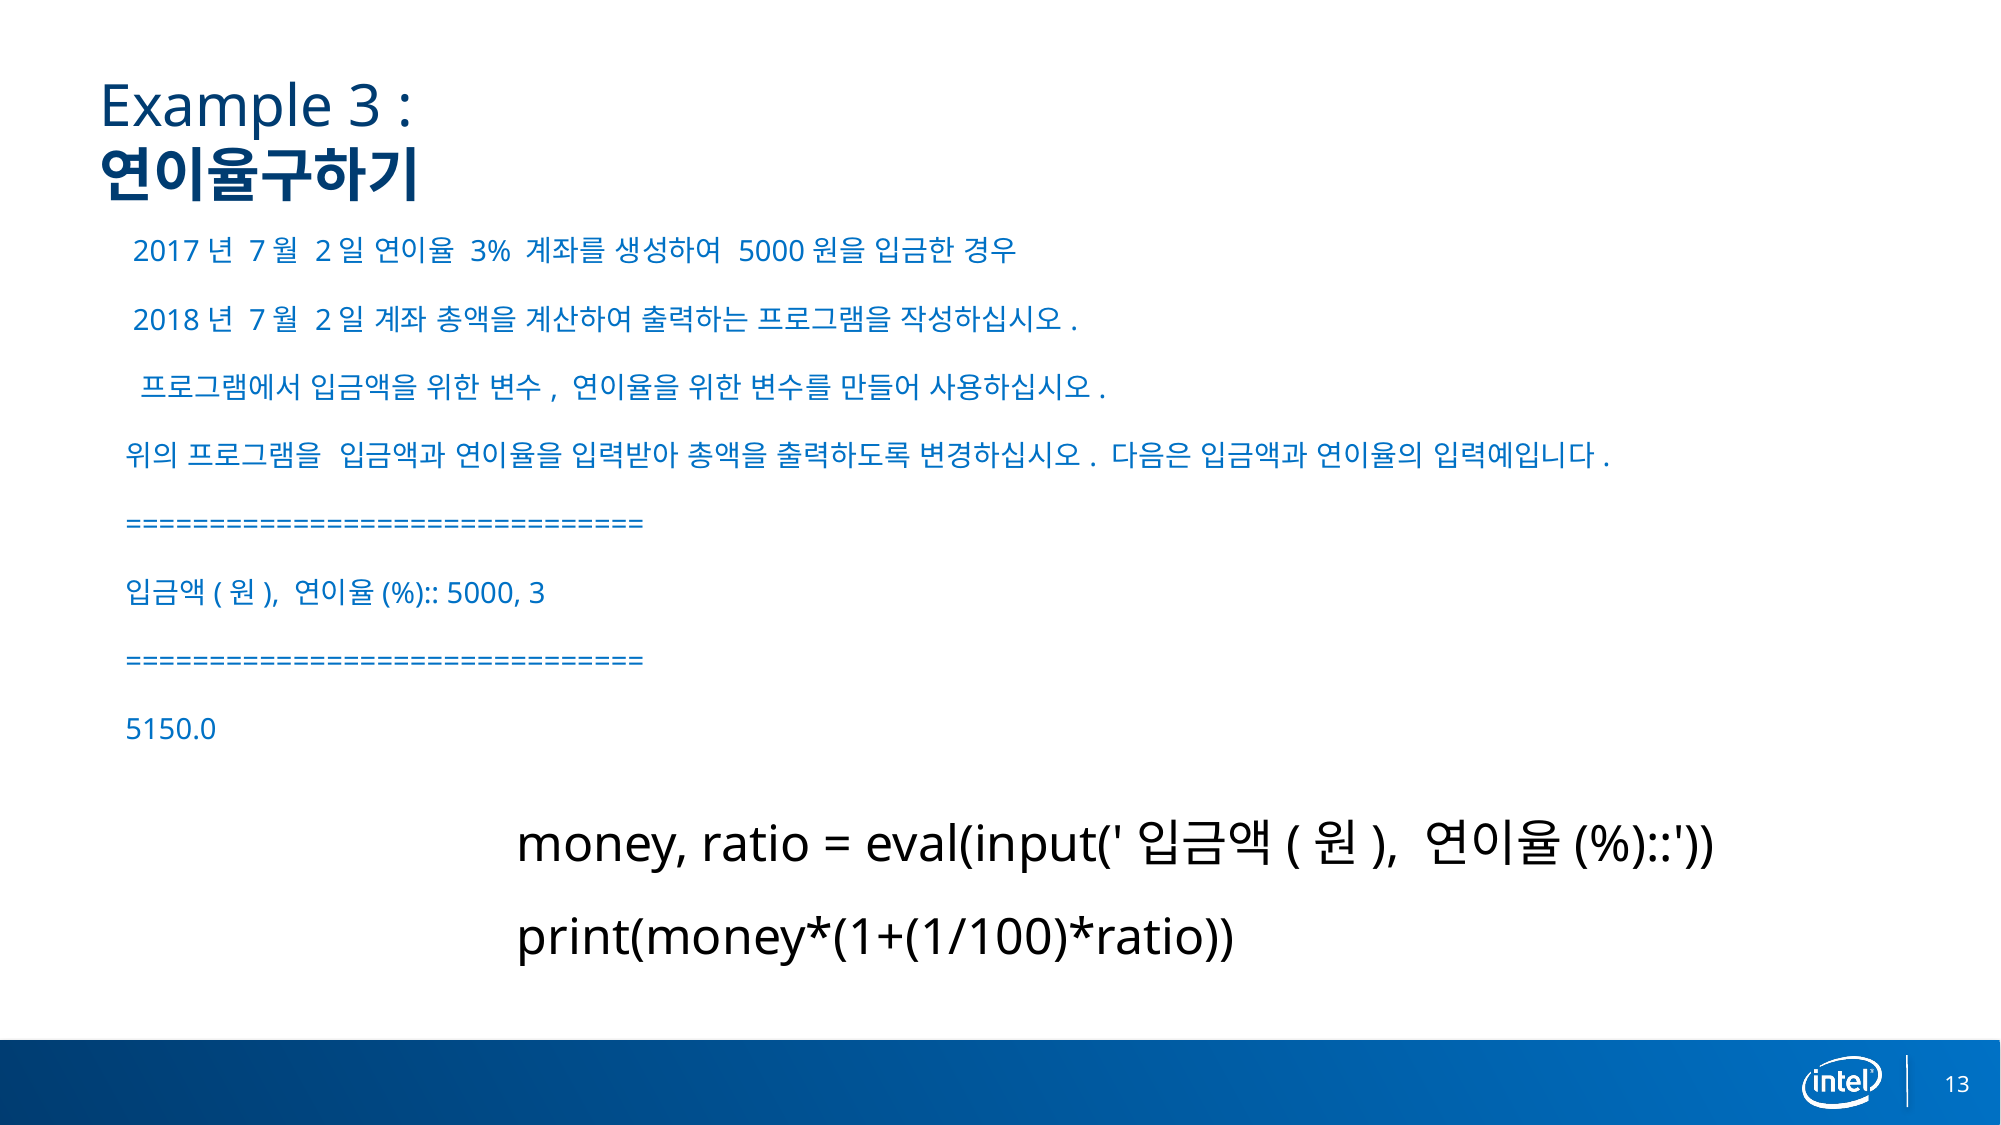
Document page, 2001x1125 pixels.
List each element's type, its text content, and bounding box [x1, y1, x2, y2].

list 2017년 7월 2일 연이율 3% 계좌를 생성하여 5000원을 입금한 경우 2018년 7월 2일 계좌 총액을 계산하여 출력하는 프로그램을 작성하십시오. 프로그램에서 입금액을 위한 변수, 연이율을 위한 변수를 만들어 사용하십시오. 위의 프로그램을 입금액과 연이율을 입력받아 총액을 출력하도록 변경하십시오. 다음은 입금액과 연이율의 입력예입니다. =============================== 입금액(원), 연이율(%):: 5000, 3 =============================== 5150.0 [125, 232, 1926, 893]
title Example 3 : 연이율구하기 [99, 67, 1900, 258]
text_box money, ratio = eval(input('입금액(원), 연이율(%)::')) print(money*(1+(1/100)*ratio)) [501, 803, 1805, 972]
slide_number 13 [1503, 1055, 1970, 1116]
